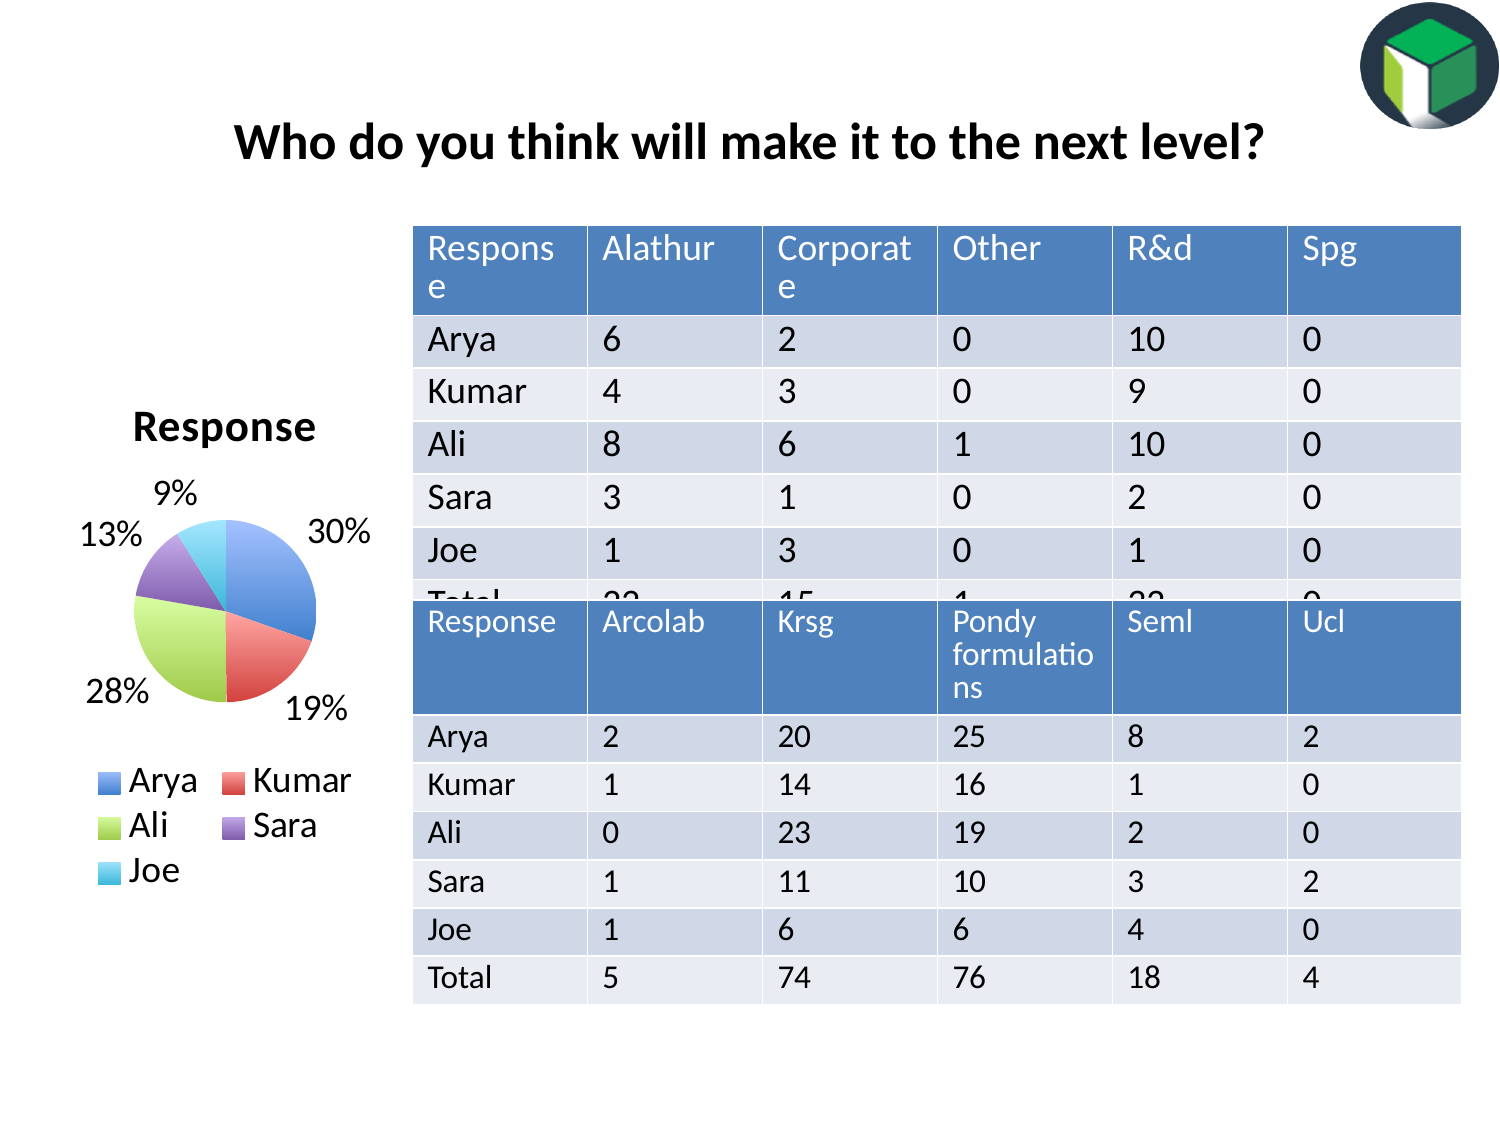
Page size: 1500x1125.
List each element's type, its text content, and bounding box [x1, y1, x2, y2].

table_cell 0 [1288, 316, 1461, 367]
table_cell 3 [763, 528, 937, 579]
table_cell 0 [938, 528, 1112, 579]
table_cell 8 [588, 422, 762, 473]
table_cell 10 [938, 861, 1112, 907]
table_cell Joe [454, 528, 587, 579]
table_cell 20 [763, 716, 937, 762]
table_cell 0 [1288, 764, 1461, 811]
table_cell 3 [763, 369, 937, 420]
table_cell Arya [413, 316, 587, 367]
table_cell 2 [1288, 716, 1461, 762]
table_cell Kumar [413, 369, 587, 420]
table_cell 1 [588, 528, 762, 579]
title Who do you think will make it to the next level? [75, 45, 1425, 233]
table_cell 0 [1288, 580, 1461, 599]
table_cell 5 [588, 957, 762, 1004]
table_cell 0 [1288, 812, 1461, 859]
table_cell Joe [413, 909, 587, 955]
table_cell 22 [588, 580, 762, 599]
table_cell 10 [1113, 316, 1287, 367]
table_cell 10 [1113, 422, 1287, 473]
table_header Ucl [1288, 601, 1461, 714]
table_cell Kumar [454, 764, 587, 811]
chart [0, 374, 451, 901]
table_header Response [413, 226, 587, 315]
table_cell 0 [1288, 369, 1461, 420]
table_cell 2 [763, 316, 937, 367]
table_cell 6 [938, 909, 1112, 955]
table_cell 1 [1113, 764, 1287, 811]
table_cell 11 [763, 861, 937, 907]
table_cell Ali [454, 422, 587, 473]
table_cell 8 [1113, 716, 1287, 762]
table_cell 76 [938, 957, 1112, 1004]
table_cell 1 [763, 475, 937, 526]
table_header Krsg [763, 601, 937, 714]
table_cell Sara [451, 861, 587, 907]
table_cell 4 [588, 369, 762, 420]
table_header Arcolab [588, 601, 762, 714]
table_cell 2 [1288, 861, 1461, 907]
table_header Alathur [588, 226, 762, 315]
table_cell 2 [1113, 475, 1287, 526]
table_header Other [938, 226, 1112, 315]
table_header R&d [1113, 226, 1287, 315]
table_cell 2 [588, 716, 762, 762]
table_cell 32 [1113, 580, 1287, 599]
picture [1360, 2, 1499, 130]
table_cell 3 [588, 475, 762, 526]
table_cell 1 [938, 422, 1112, 473]
table_cell 4 [1288, 957, 1461, 1004]
table_cell 0 [938, 316, 1112, 367]
table_cell Total [413, 957, 587, 1004]
table_cell 16 [938, 764, 1112, 811]
table_cell 6 [588, 316, 762, 367]
table_cell 9 [1113, 369, 1287, 420]
table_cell 3 [1113, 861, 1287, 907]
table_header Spg [1288, 226, 1461, 315]
table_cell Total [454, 580, 587, 599]
table_cell 1 [588, 861, 762, 907]
table_cell 0 [938, 475, 1112, 526]
table_header Corporate [763, 226, 937, 315]
table_cell Ali [454, 812, 587, 859]
table_cell 1 [1113, 528, 1287, 579]
table_cell 18 [1113, 957, 1287, 1004]
table_cell 4 [1113, 909, 1287, 955]
table_cell 0 [1288, 528, 1461, 579]
table_cell 19 [938, 812, 1112, 859]
table_cell 74 [763, 957, 937, 1004]
table_header Response [454, 601, 587, 714]
table_cell 25 [938, 716, 1112, 762]
table_cell 0 [1288, 475, 1461, 526]
table_cell Arya [454, 716, 587, 762]
table_cell 6 [763, 909, 937, 955]
table_cell 1 [588, 764, 762, 811]
table_header Seml [1113, 601, 1287, 714]
table_header Pondy formulations [938, 601, 1112, 714]
table_cell 1 [588, 909, 762, 955]
table_cell 1 [938, 580, 1112, 599]
table_cell 2 [1113, 812, 1287, 859]
table_cell 23 [763, 812, 937, 859]
table_cell 0 [1288, 422, 1461, 473]
table_cell 6 [763, 422, 937, 473]
table_cell 14 [763, 764, 937, 811]
table_cell Sara [454, 475, 587, 526]
table_cell 15 [763, 580, 937, 599]
table_cell 0 [1288, 909, 1461, 955]
table_cell 0 [938, 369, 1112, 420]
table_cell 0 [588, 812, 762, 859]
